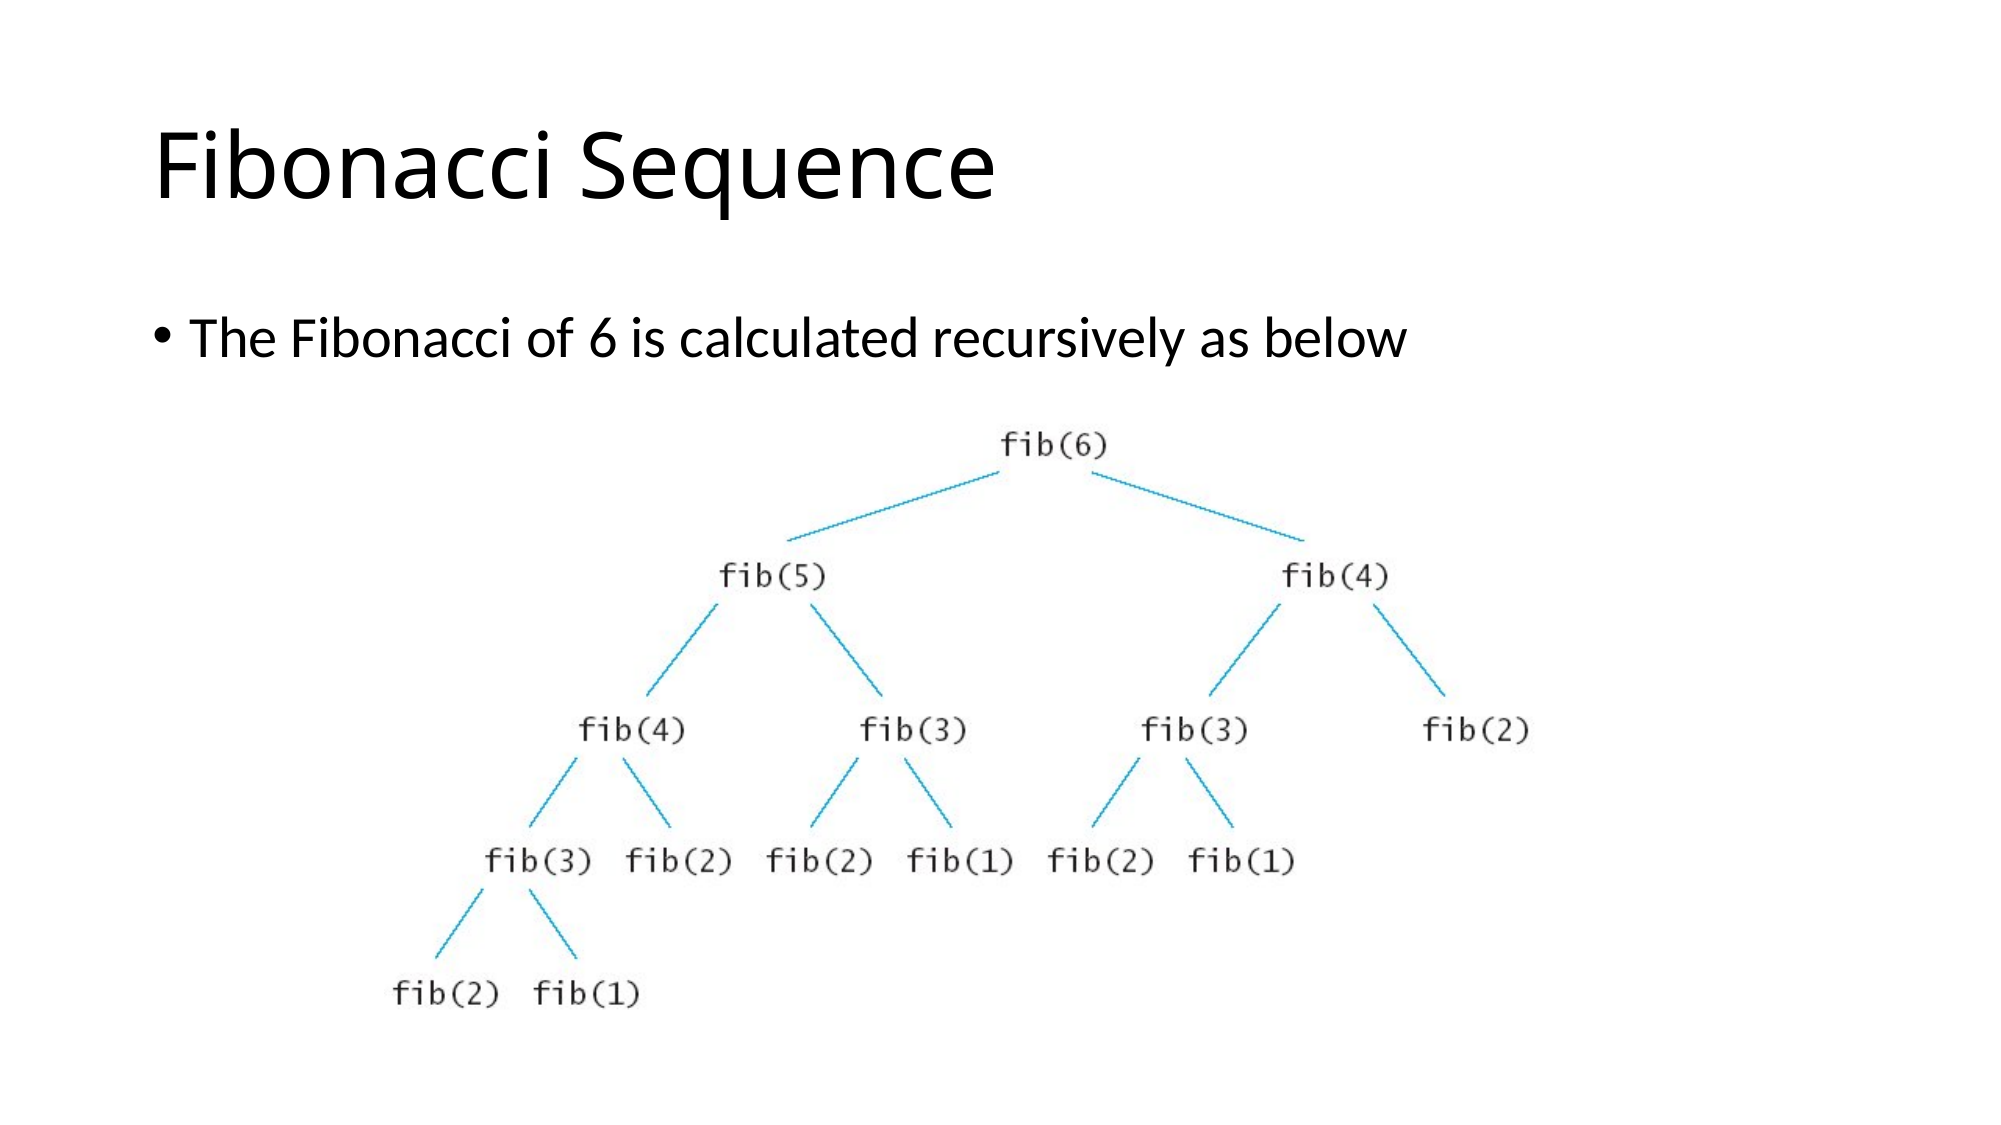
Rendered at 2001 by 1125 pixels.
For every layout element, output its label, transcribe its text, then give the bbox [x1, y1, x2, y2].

text_box Fibonacci Sequence [137, 59, 1863, 278]
text_box The Fibonacci of 6 is calculated recursively as below [137, 299, 1863, 1014]
picture [384, 411, 1547, 1014]
